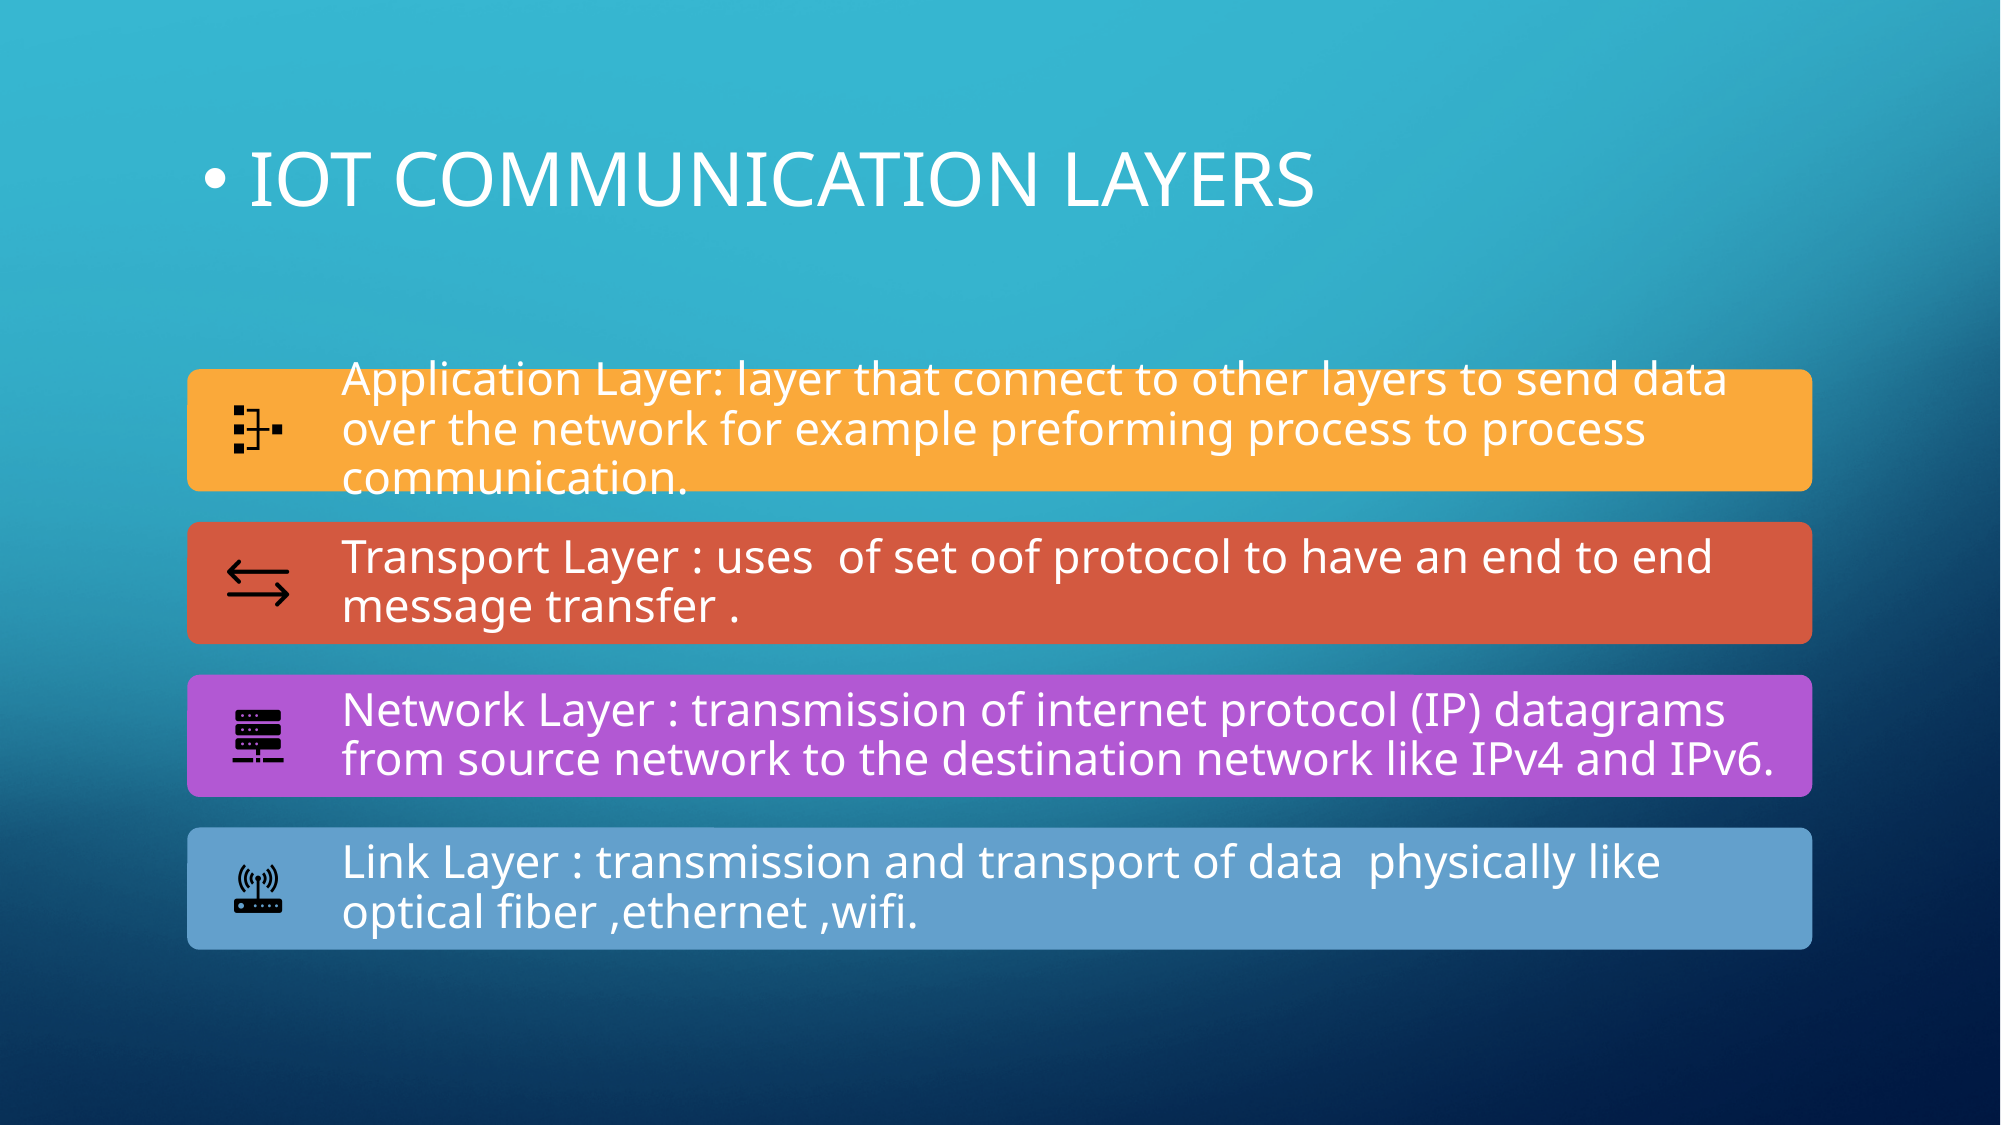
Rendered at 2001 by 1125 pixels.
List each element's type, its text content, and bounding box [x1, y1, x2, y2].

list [186, 368, 1813, 951]
title IOT COMMUNICATION LAYERS [187, 101, 1813, 344]
text_box [0, 0, 2000, 1125]
